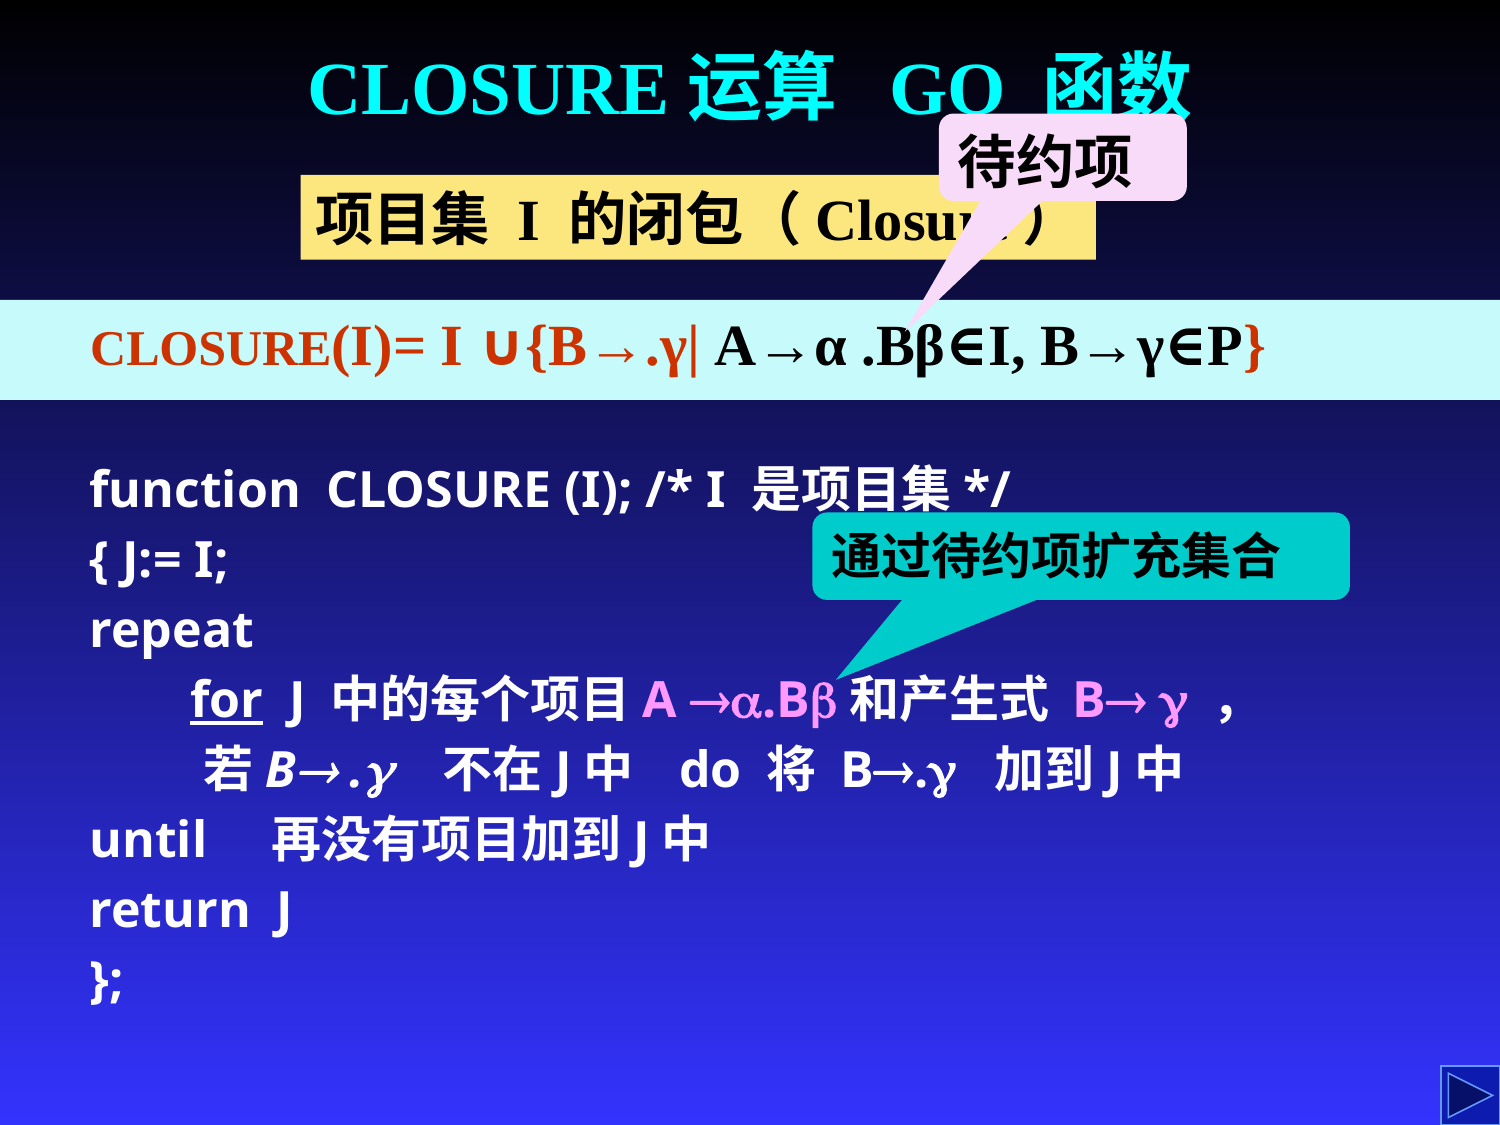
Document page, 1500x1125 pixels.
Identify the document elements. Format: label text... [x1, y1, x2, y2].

list CLOSURE(I)= I ∪{B→.γ| A→α .Bβ∈I, B→γ∈P} [0, 299, 1500, 401]
text_box 待约项 [904, 113, 1187, 333]
text_box 通过待约项扩充集合 [812, 512, 1350, 680]
text_box 项目集 I 的闭包（Closure） [300, 174, 979, 260]
text_box 项目集 I 的闭包（Closure） [982, 201, 1096, 260]
text_box function CLOSURE (I); /* I 是项目集*/ { J:= I; repeat for J 中的每个项目A .B和产生式 B  ， 若B . 不在J中 do 将 B. 加到J中 until 再没有项目加到J中 return J }; [75, 449, 1375, 1038]
text_box [1441, 1065, 1500, 1125]
title CLOSURE运算 GO 函数 [0, 50, 1500, 138]
